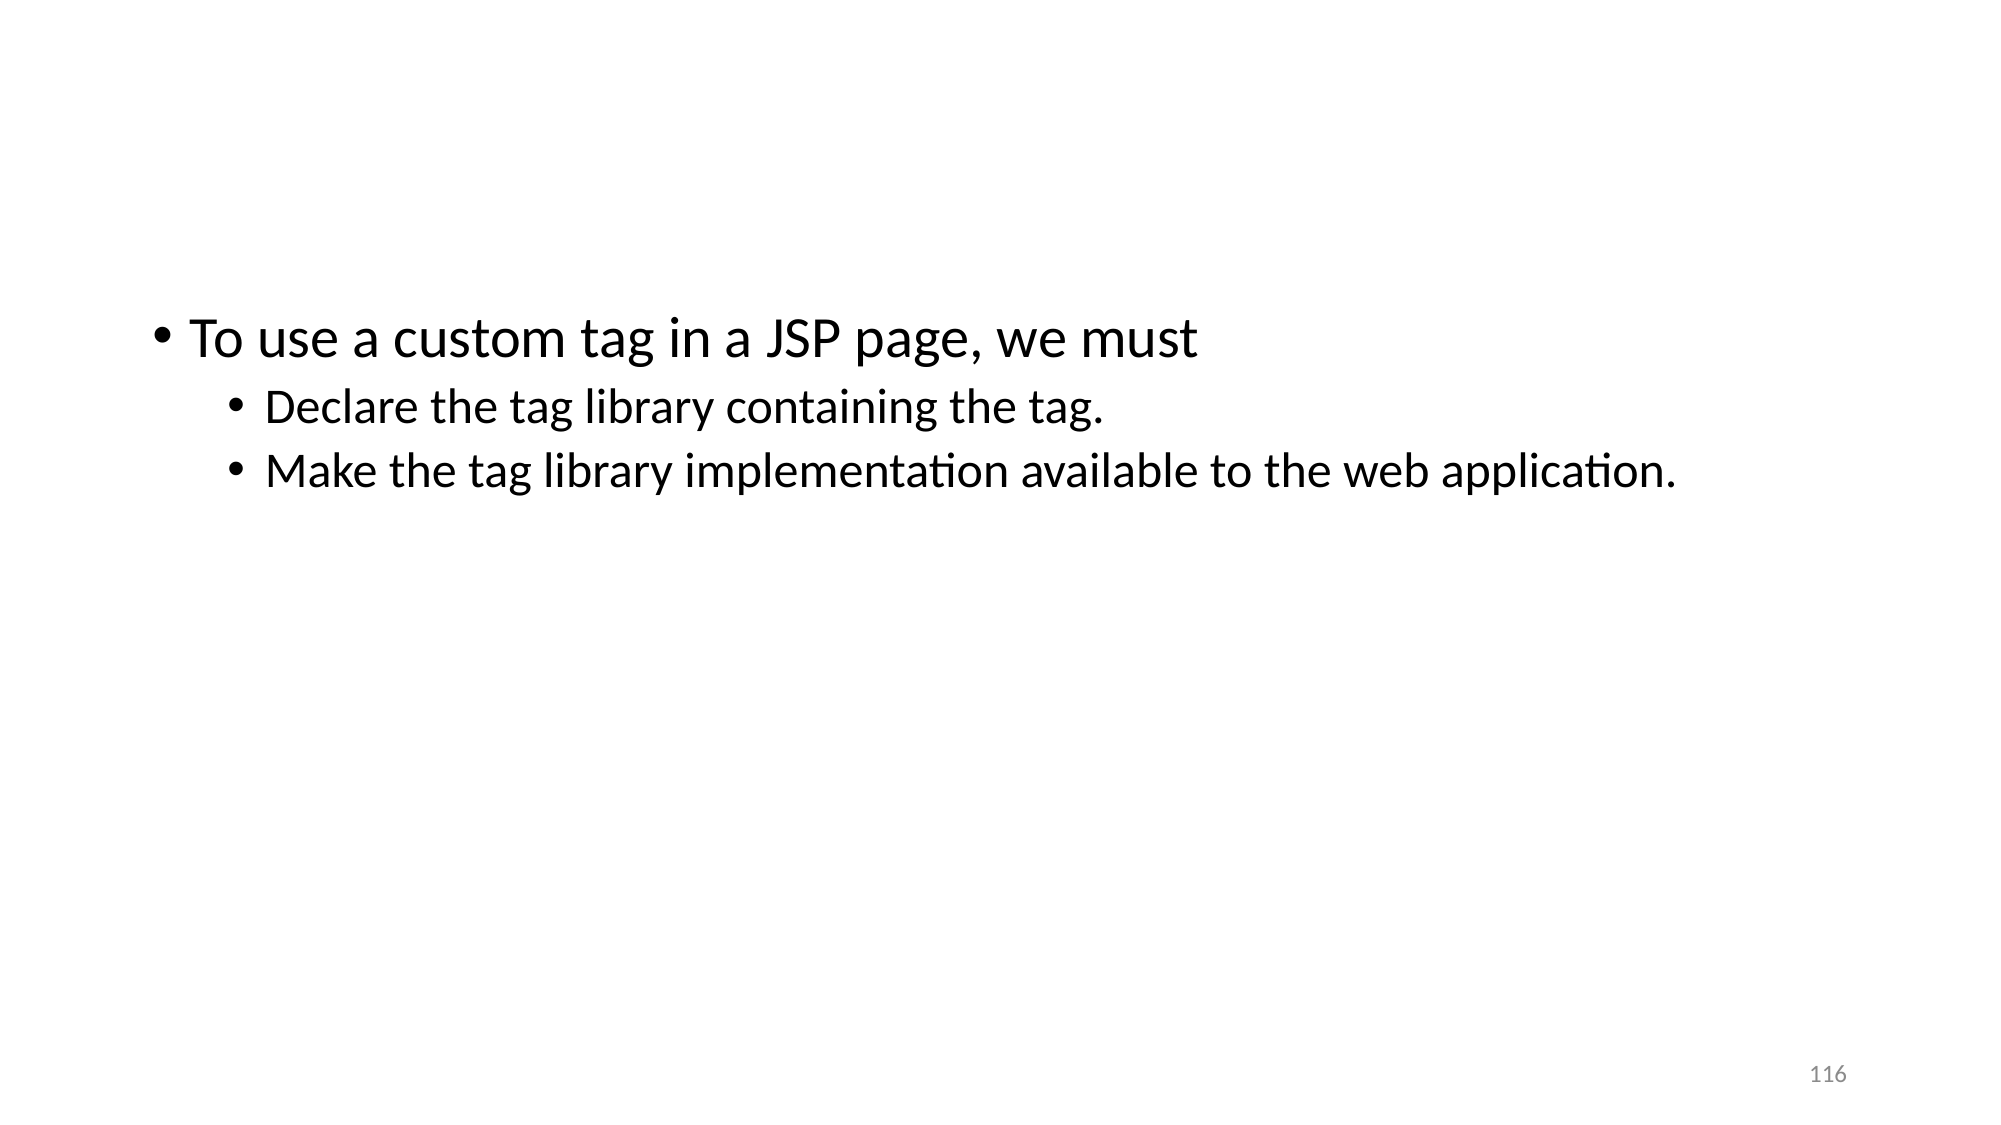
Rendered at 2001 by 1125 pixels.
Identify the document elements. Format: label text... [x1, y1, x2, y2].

slide_number 116 [1412, 1042, 1863, 1103]
list To use a custom tag in a JSP page, we must Declare the tag library containing the tag. Make the tag library implementation available to the web application. [137, 299, 1863, 1014]
